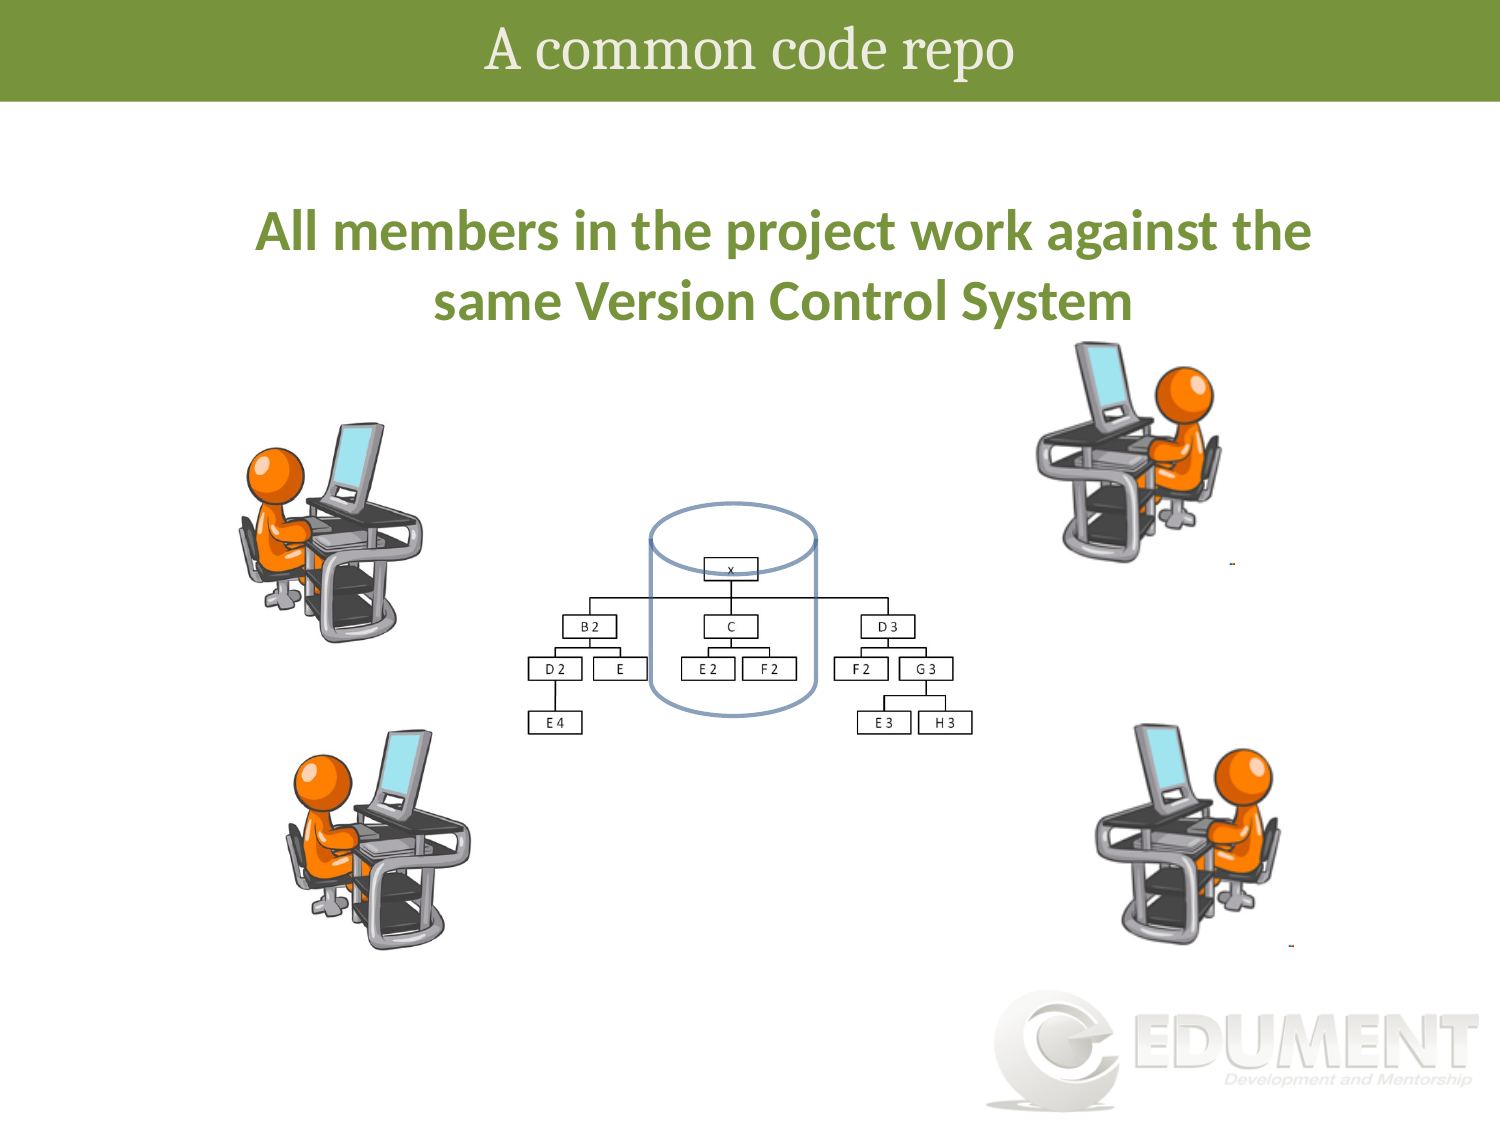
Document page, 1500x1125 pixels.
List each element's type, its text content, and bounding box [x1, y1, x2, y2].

picture [1092, 722, 1294, 947]
picture [229, 420, 432, 645]
picture [526, 554, 974, 735]
picture [277, 727, 479, 953]
text_box [648, 501, 819, 553]
text_box All members in the project work against the same Version Control System [211, 184, 1358, 341]
text_box A common code repo [0, 0, 1500, 102]
picture [1033, 340, 1235, 565]
